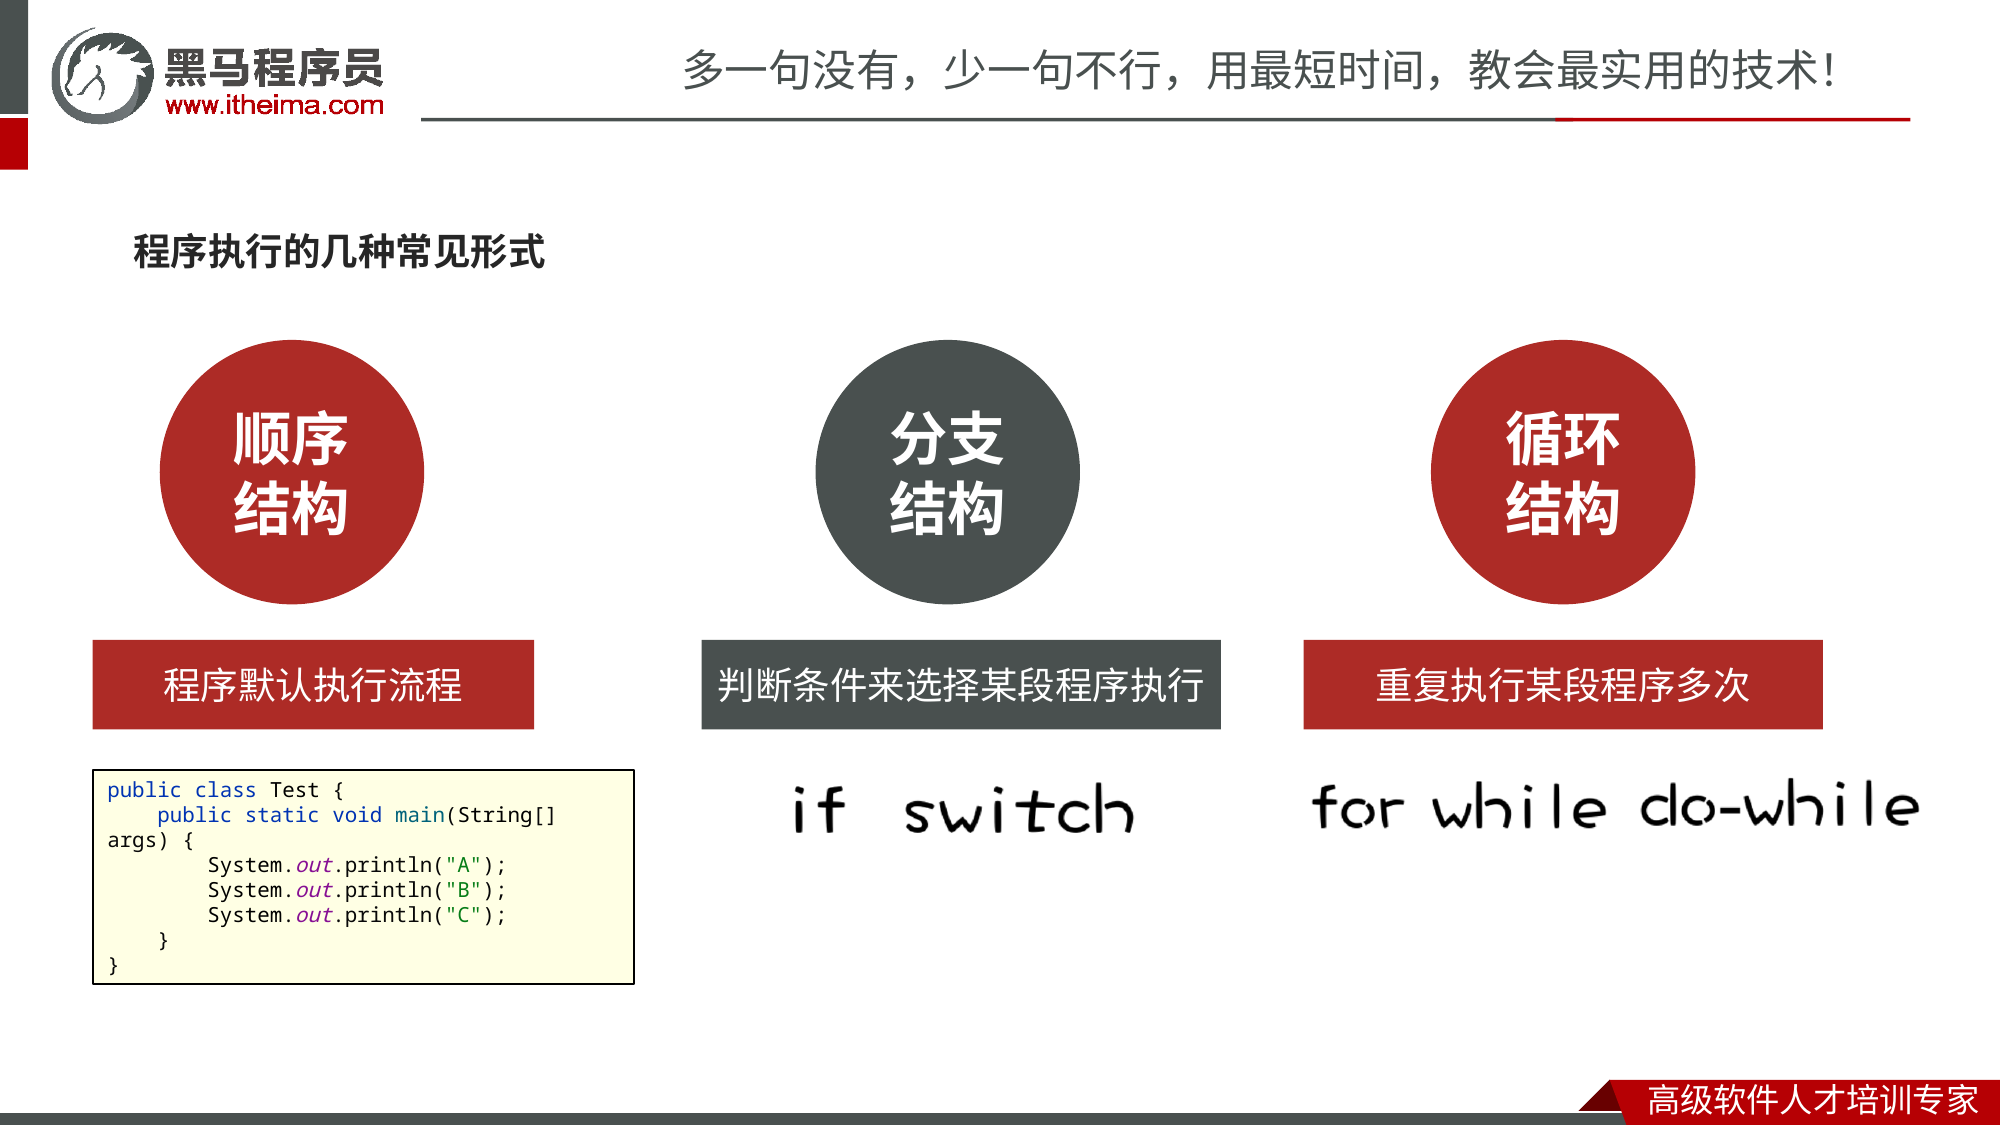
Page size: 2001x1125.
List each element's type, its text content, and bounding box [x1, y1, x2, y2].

text_box 顺序结构 [157, 337, 427, 607]
text_box 循环结构 [1428, 337, 1698, 607]
text_box 重复执行某段程序多次 [1301, 638, 1825, 731]
text_box 程序默认执行流程 [90, 638, 536, 731]
picture [1636, 776, 1921, 844]
picture [50, 26, 384, 125]
text_box 判断条件来选择某段程序执行 [699, 638, 1223, 731]
picture [1303, 773, 1611, 841]
text_box 分支结构 [813, 337, 1083, 607]
text_box public class Test { public static void main(String[] args) { System.out.println("A"); System.out.println("B"); System.out.println("C"); } } [92, 769, 634, 985]
list 程序执行的几种常见形式 [118, 207, 679, 293]
picture [765, 764, 1151, 856]
